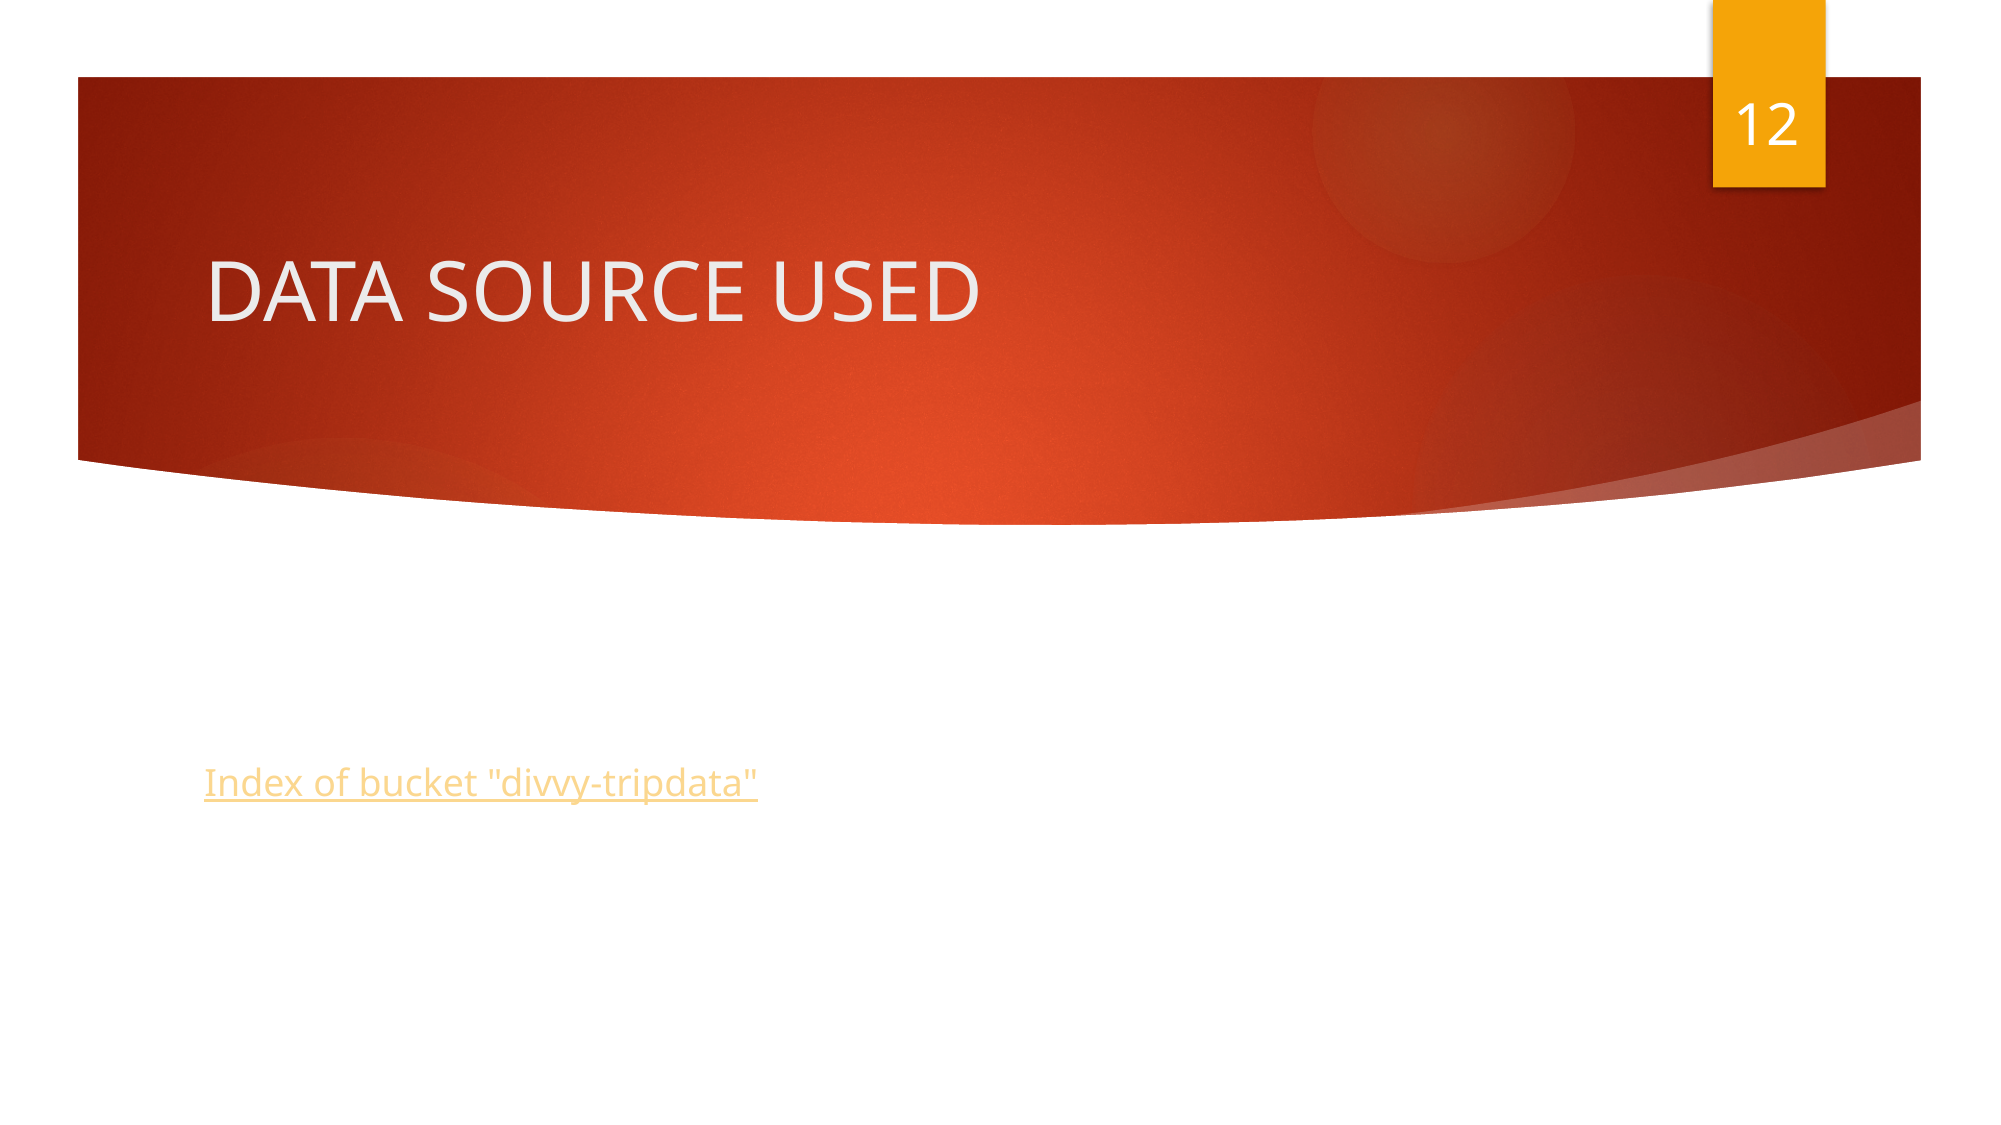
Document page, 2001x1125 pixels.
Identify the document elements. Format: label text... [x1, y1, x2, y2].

list Index of bucket "divvy-tripdata" [189, 581, 1638, 988]
slide_number 12 [1698, 48, 1836, 175]
title DATA SOURCE USED [189, 174, 1638, 401]
